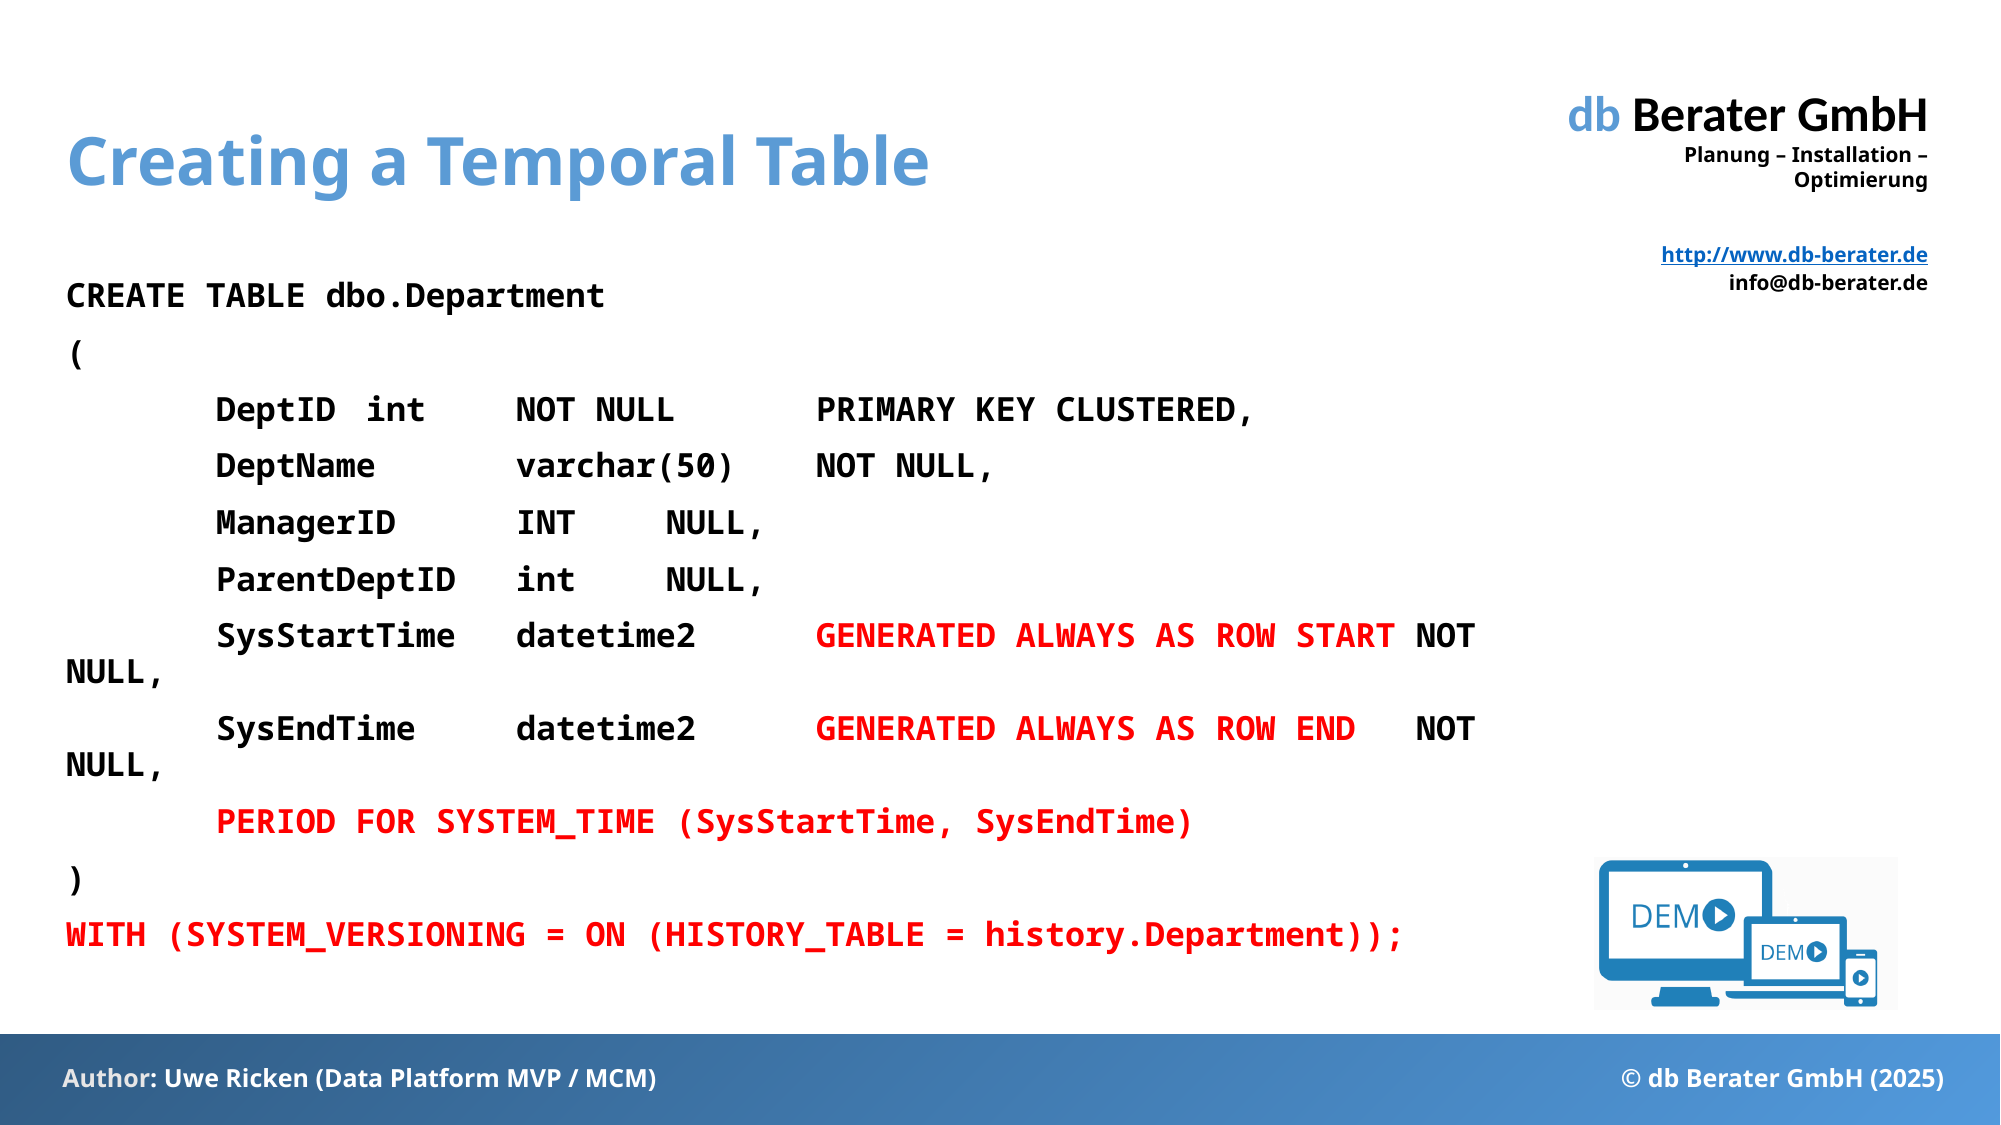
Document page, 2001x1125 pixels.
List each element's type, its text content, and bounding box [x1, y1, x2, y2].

picture [1594, 857, 1898, 1010]
list CREATE TABLE dbo.Department ( DeptID int NOT NULL PRIMARY KEY CLUSTERED, DeptName varchar(50) NOT NULL, ManagerID INT NULL, ParentDeptID int NULL, SysStartTime datetime2 GENERATED ALWAYS AS ROW START NOT NULL, SysEndTime datetime2 GENERATED ALWAYS AS ROW END NOT NULL, PERIOD FOR SYSTEM_TIME (SysStartTime, SysEndTime) ) WITH (SYSTEM_VERSIONING = ON (HISTORY_TABLE = history.Department)); [54, 273, 1591, 960]
title Creating a Temporal Table [54, 72, 1538, 256]
